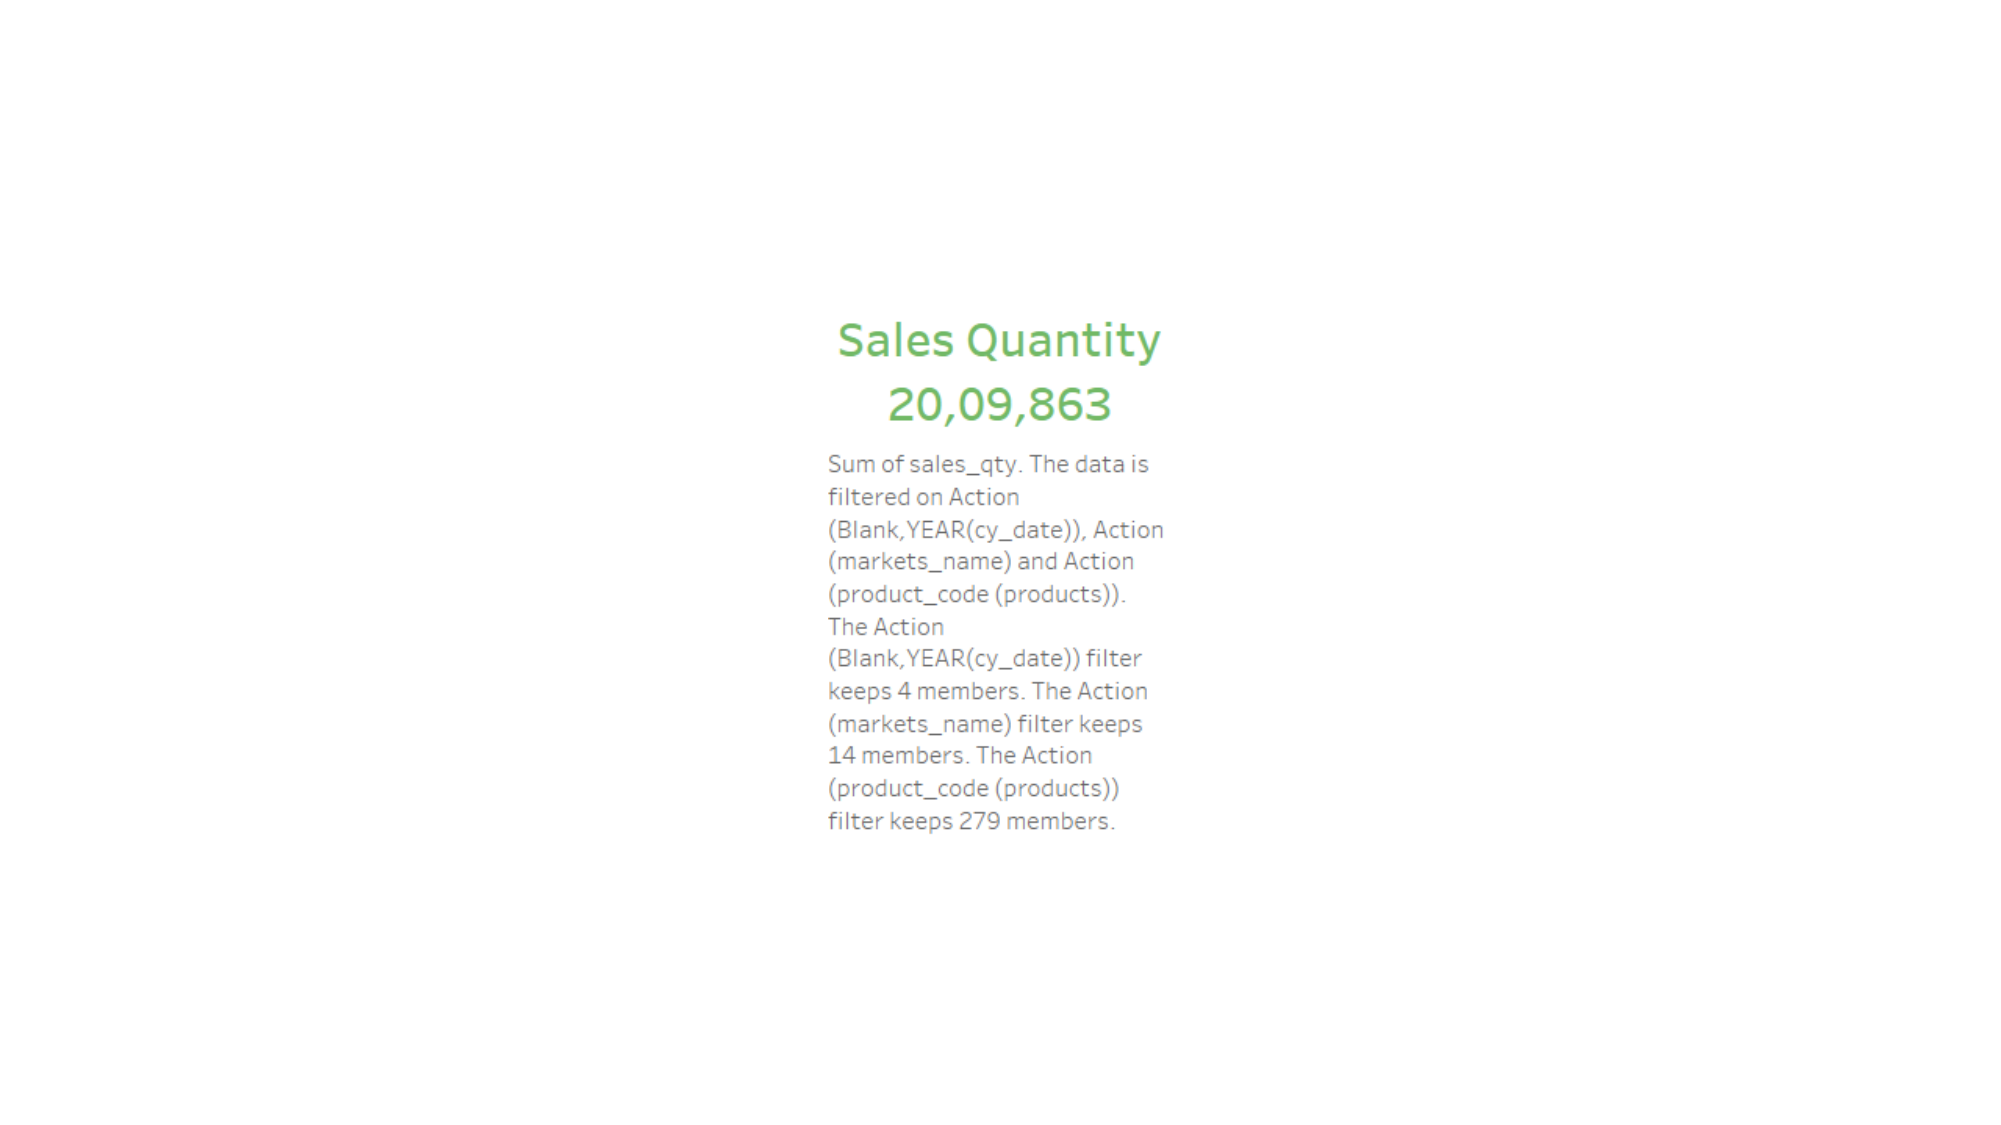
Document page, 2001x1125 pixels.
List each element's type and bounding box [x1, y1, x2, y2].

picture [828, 283, 1172, 842]
